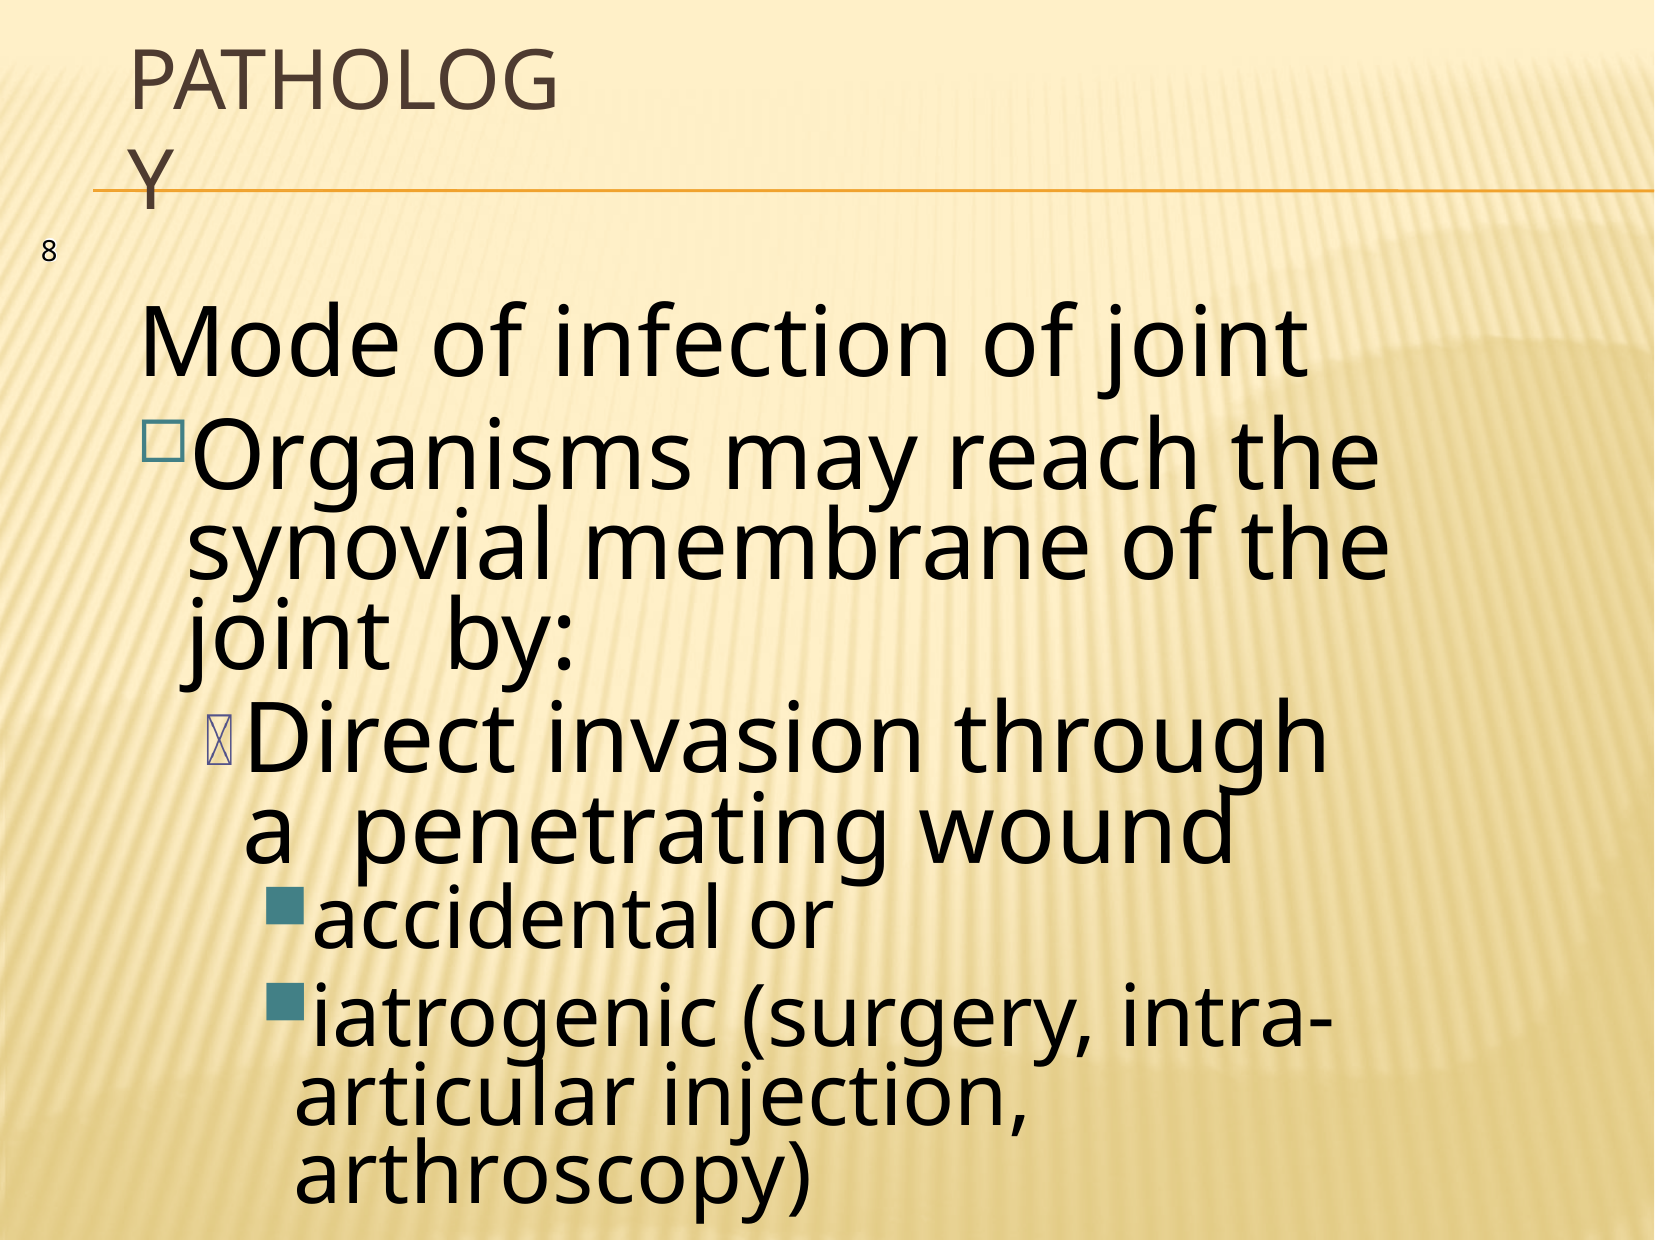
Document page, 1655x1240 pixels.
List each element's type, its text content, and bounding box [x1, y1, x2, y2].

title Pathology [125, 20, 582, 230]
text_box 8 [38, 229, 60, 268]
text_box Mode of infection of joint Organisms may reach the synovial membrane of the joint by: Direct invasion through a penetrating wound accidental or iatrogenic (surgery, intra- articular injection, arthroscopy) [135, 280, 1542, 1220]
